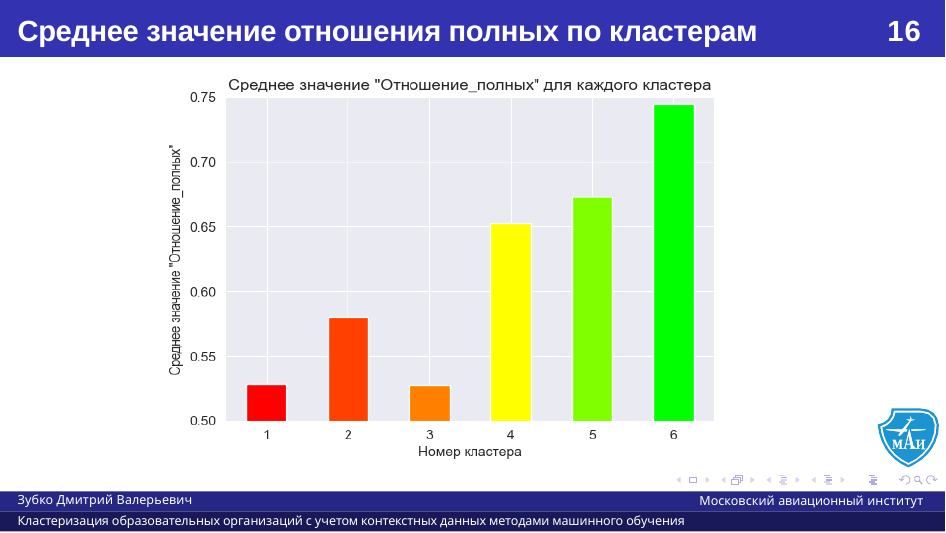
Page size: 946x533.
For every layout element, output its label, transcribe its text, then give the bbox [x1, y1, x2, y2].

title Среднее значение отношения полных по кластерам [15, 9, 842, 102]
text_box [0, 491, 946, 532]
text_box 16 [885, 9, 930, 48]
picture [160, 70, 724, 467]
